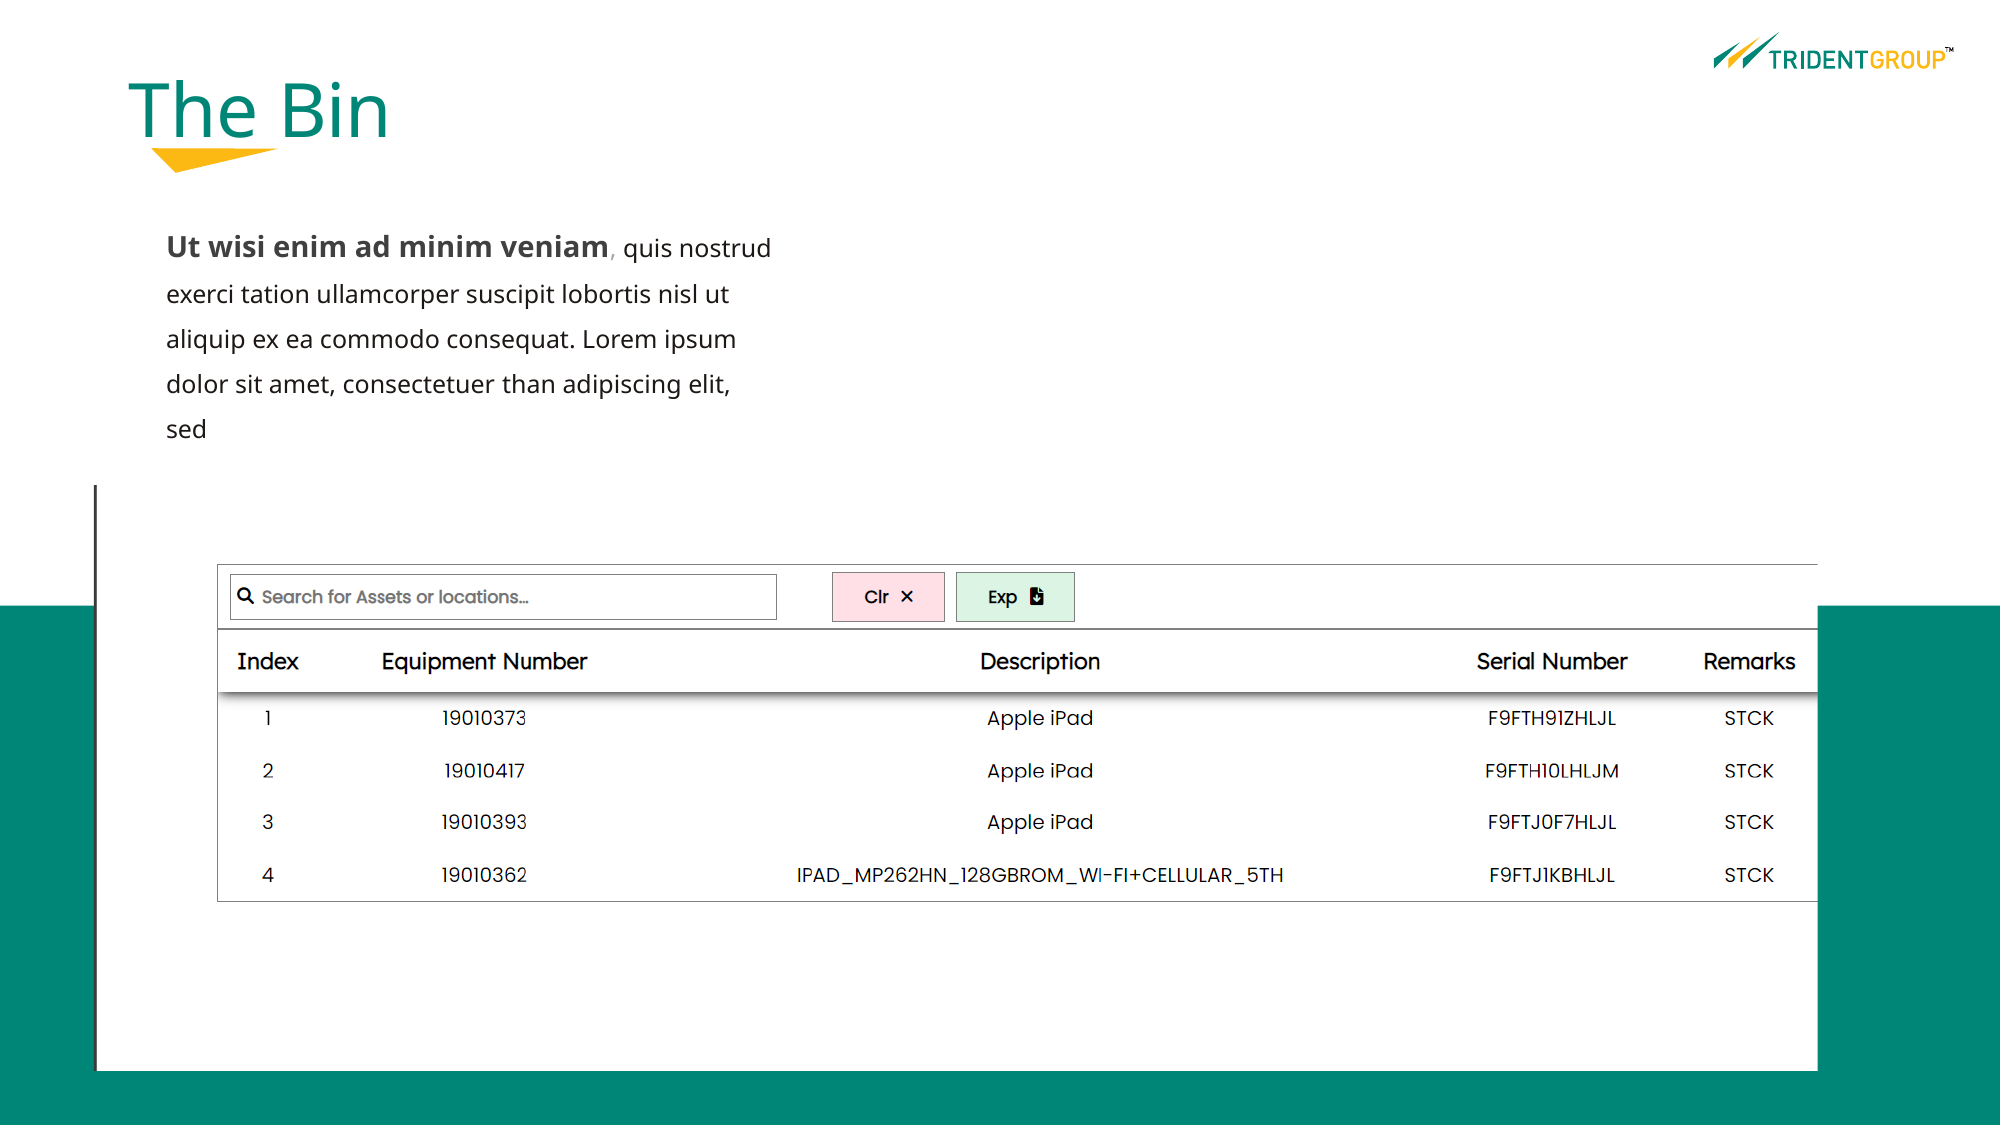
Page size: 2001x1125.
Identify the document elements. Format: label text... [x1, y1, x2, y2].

picture [1713, 31, 1954, 69]
picture [151, 148, 279, 173]
picture [93, 485, 1818, 1071]
text_box Ut wisi enim ad minim veniam, quis nostrud exerci tation ullamcorper suscipit lobortis nisl ut aliquip ex ea commodo consequat. Lorem ipsum dolor sit amet, consectetuer than adipiscing elit, sed [151, 203, 794, 451]
text_box The Bin [113, 54, 408, 160]
